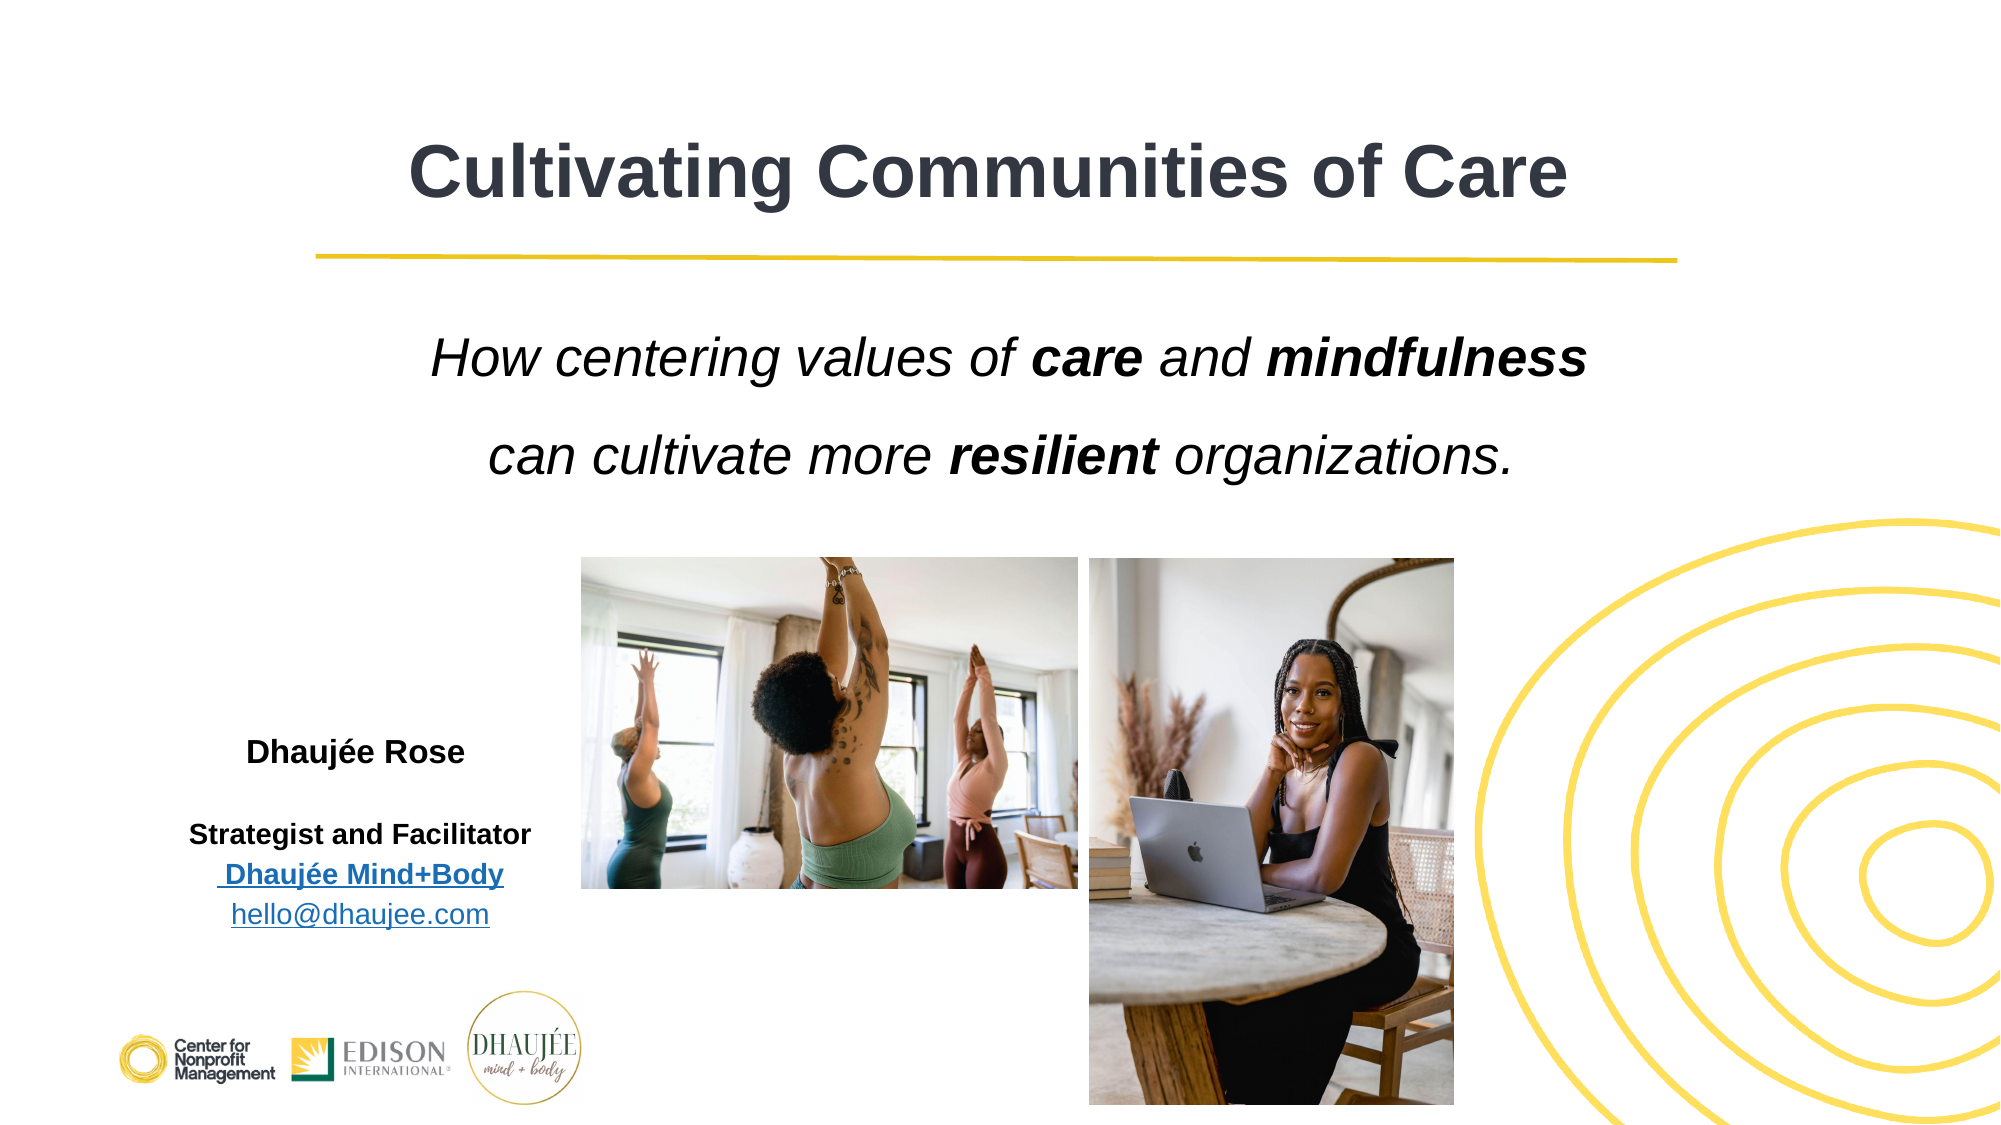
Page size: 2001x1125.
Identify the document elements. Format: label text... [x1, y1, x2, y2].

picture [1463, 511, 2001, 1125]
picture [1089, 558, 1455, 1106]
title Cultivating Communities of Care [137, 64, 1863, 282]
picture [96, 990, 582, 1106]
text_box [315, 255, 1678, 261]
text_box Dhaujée Rose Strategist and Facilitator Dhaujée Mind+Body hello@dhaujee.com [62, 723, 640, 941]
text_box How centering values of care and mindfulness can cultivate more resilient organizations. [384, 281, 1609, 500]
picture [581, 557, 1079, 889]
